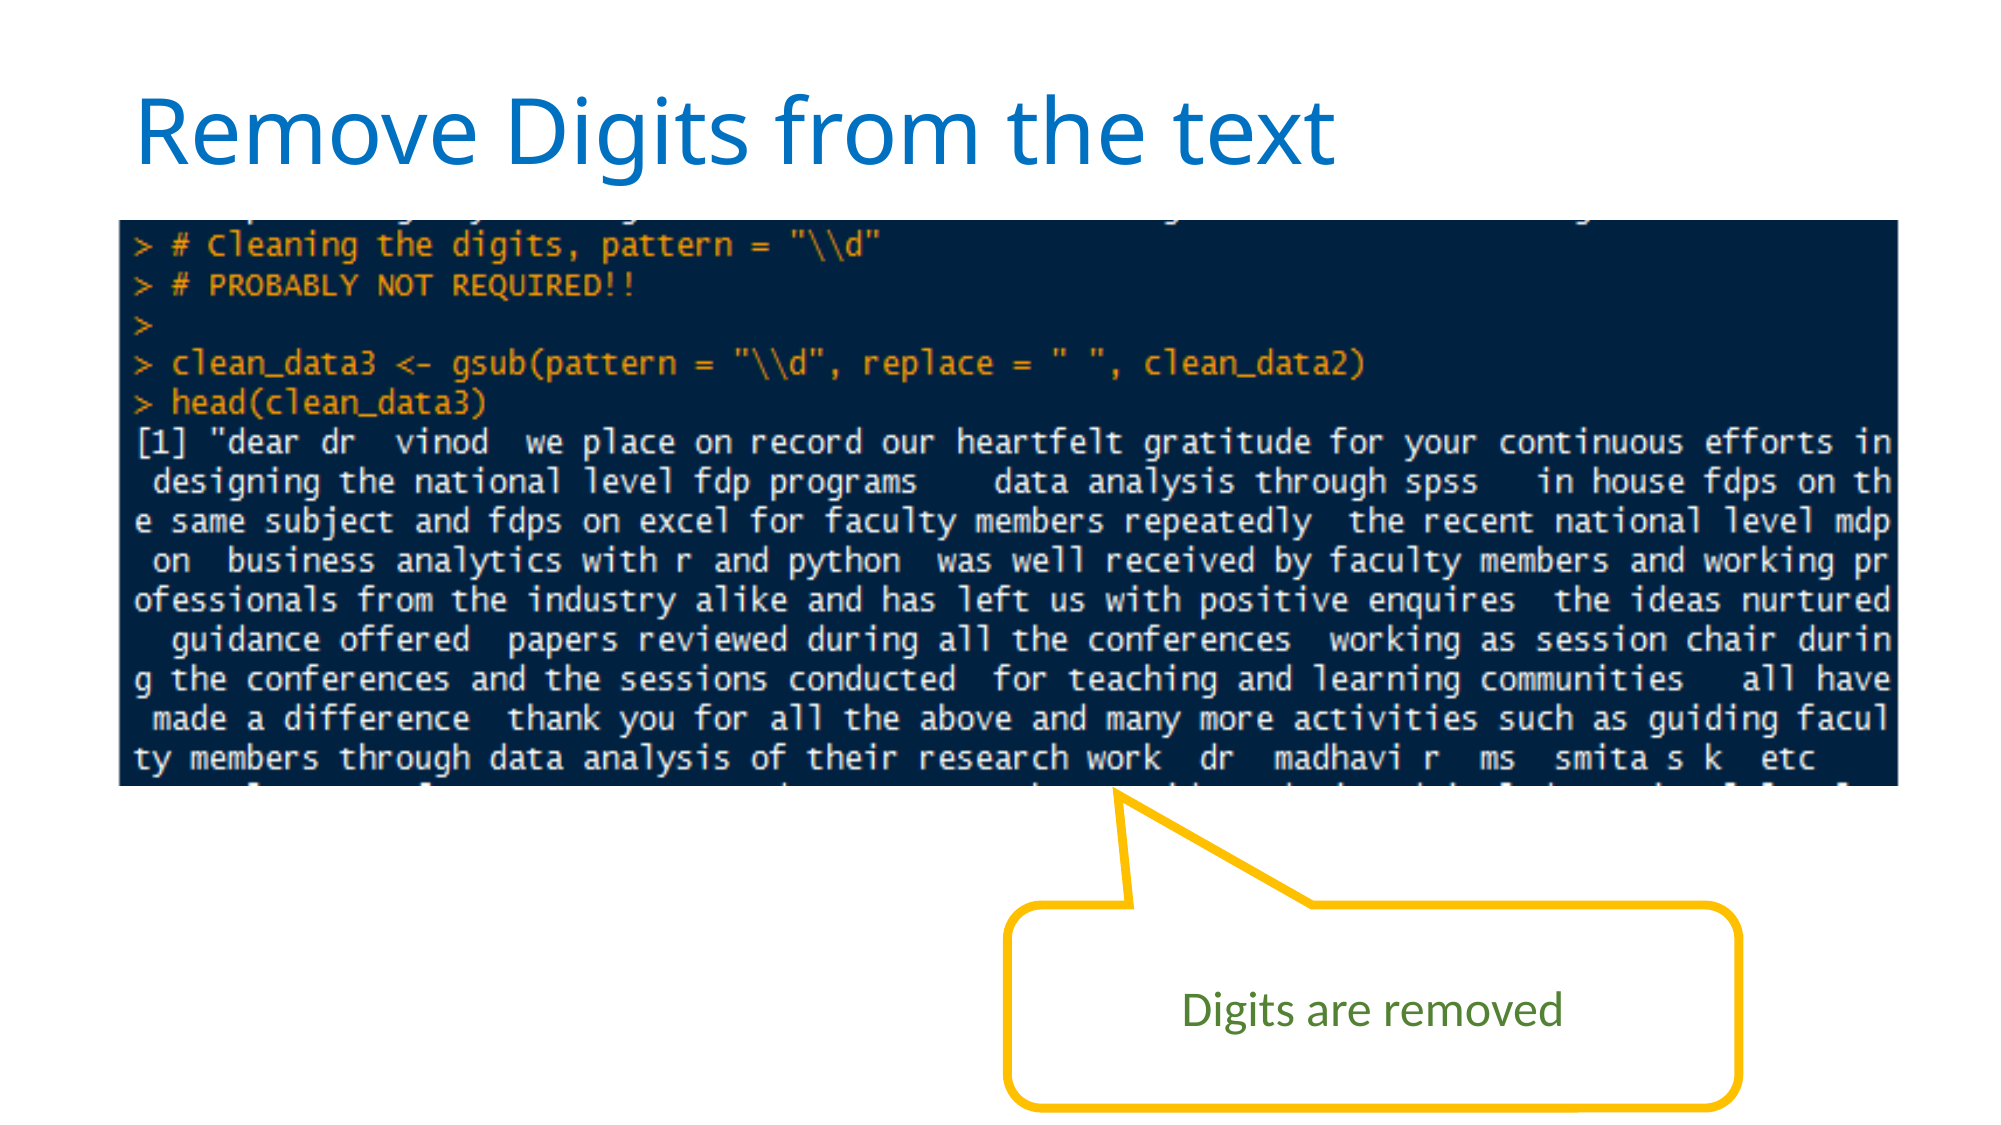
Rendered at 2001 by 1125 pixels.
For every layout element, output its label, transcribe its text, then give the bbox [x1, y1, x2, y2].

text_box Digits are removed [1006, 792, 1740, 1110]
picture [118, 220, 1901, 786]
title Remove Digits from the text [118, 62, 1844, 208]
